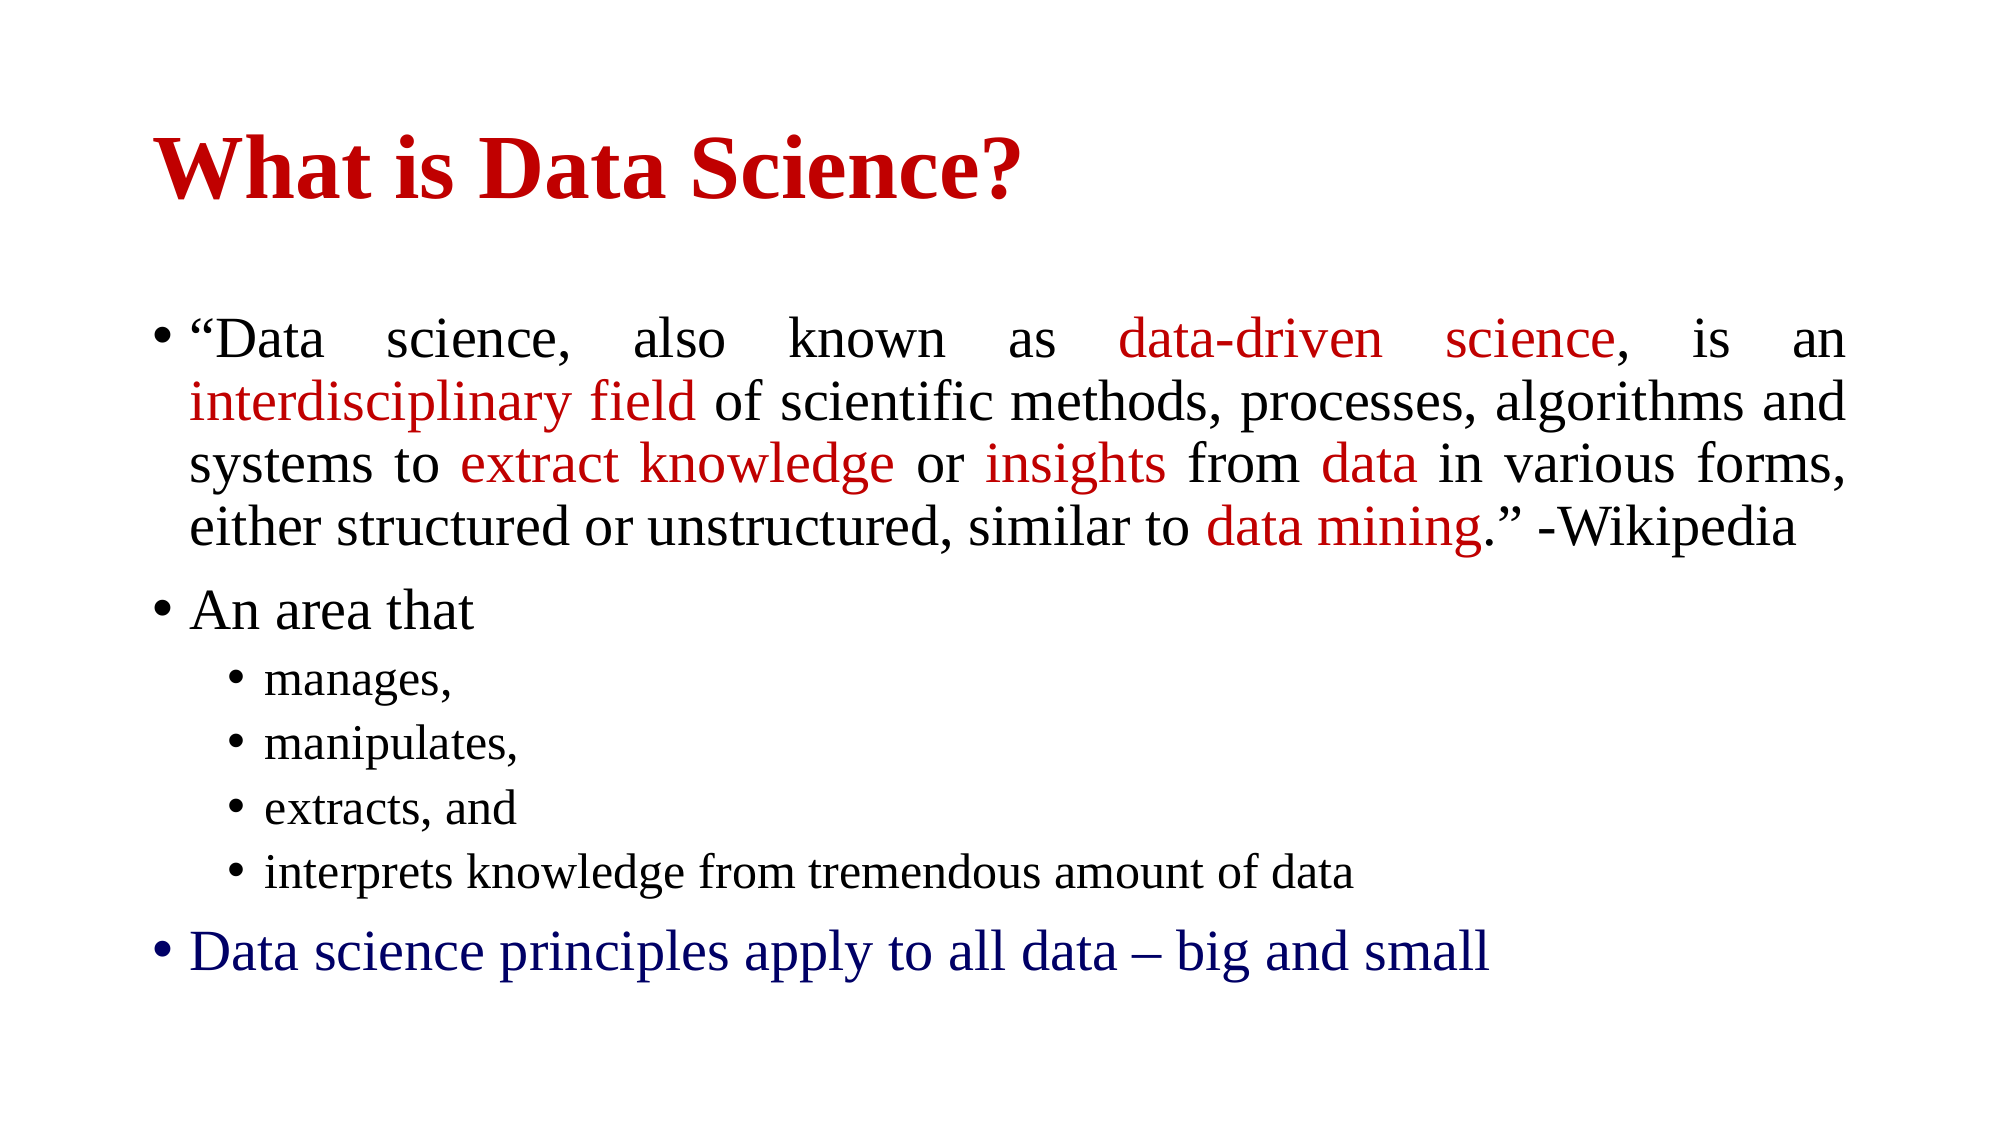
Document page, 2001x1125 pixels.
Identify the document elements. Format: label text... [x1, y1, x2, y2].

title What is Data Science? [137, 59, 1863, 278]
list “Data science, also known as data-driven science, is an interdisciplinary field of scientific methods, processes, algorithms and systems to extract knowledge or insights from data in various forms, either structured or unstructured, similar to data mining.” -Wikipedia An area that manages, manipulates, extracts, and interprets knowledge from tremendous amount of data Data science principles apply to all data – big and small [137, 299, 1863, 1014]
